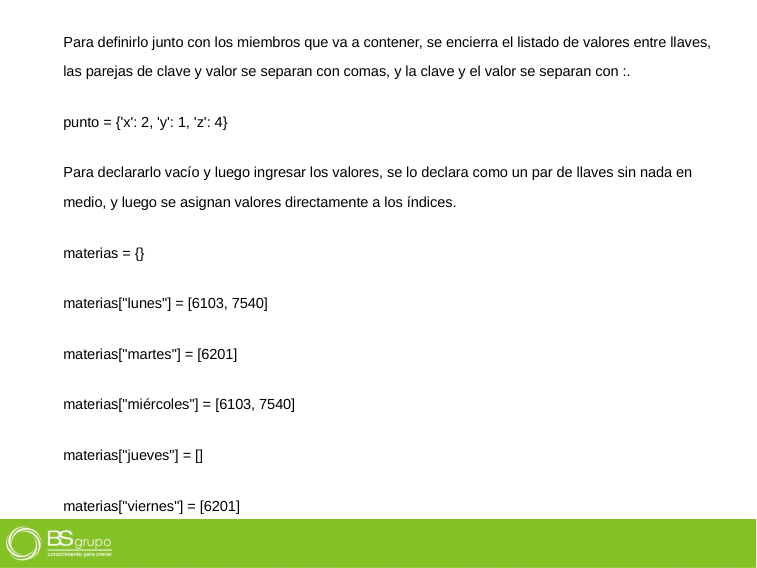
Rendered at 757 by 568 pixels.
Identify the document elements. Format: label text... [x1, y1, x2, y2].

text_box Para definirlo junto con los miembros que va a contener, se encierra el listado de valores entre llaves, las parejas de clave y valor se separan con comas, y la clave y el valor se separan con :. punto = {'x': 2, 'y': 1, 'z': 4} Para declararlo vacío y luego ingresar los valores, se lo declara como un par de llaves sin nada en medio, y luego se asignan valores directamente a los índices. materias = {} materias["lunes"] = [6103, 7540] materias["martes"] = [6201] materias["miércoles"] = [6103, 7540] materias["jueves"] = [] materias["viernes"] = [6201] [27, 42, 745, 493]
picture [0, 519, 757, 568]
